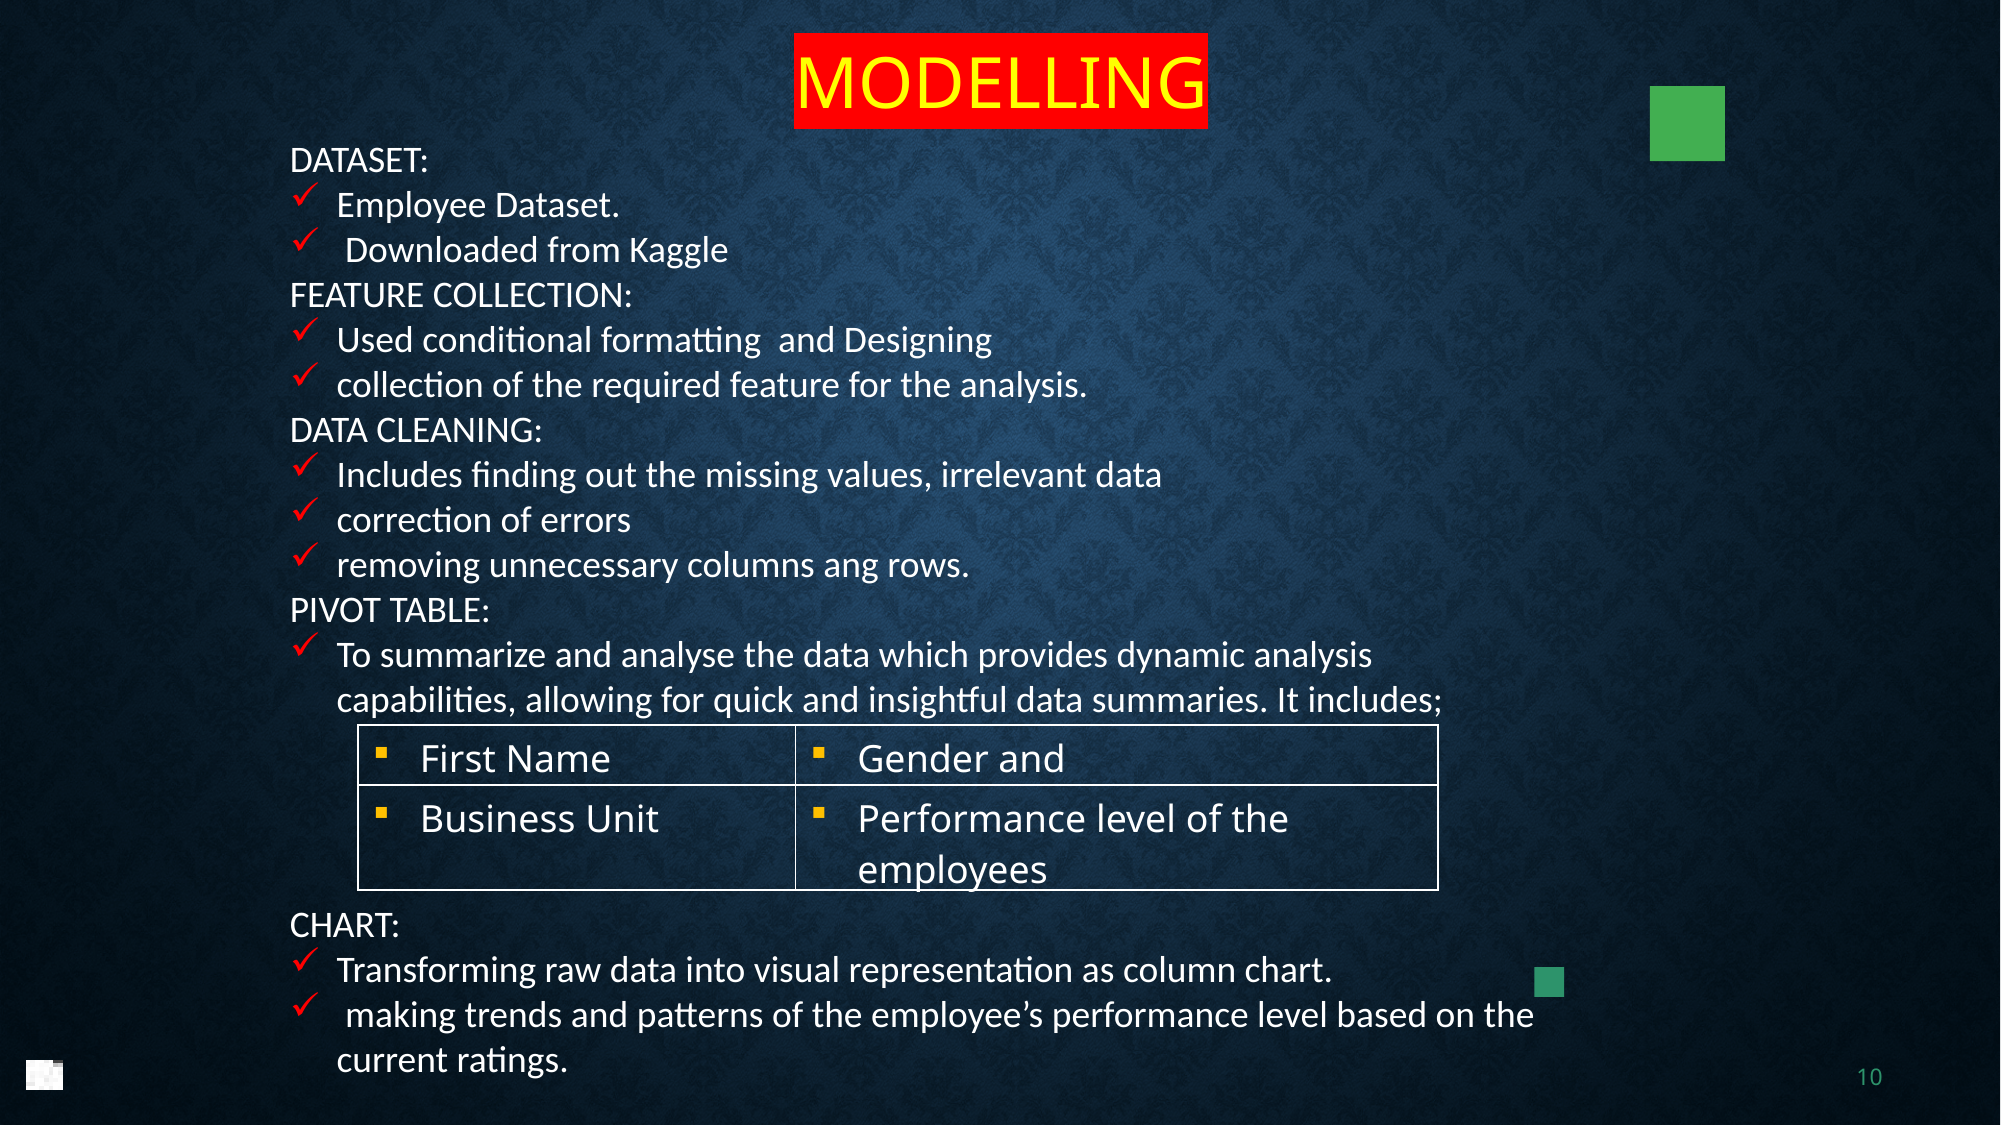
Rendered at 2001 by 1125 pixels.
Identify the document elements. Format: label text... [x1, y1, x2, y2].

text_box DATASET: Employee Dataset. Downloaded from Kaggle FEATURE COLLECTION: Used conditional formatting and Designing collection of the required feature for the analysis. DATA CLEANING: Includes finding out the missing values, irrelevant data correction of errors removing unnecessary columns ang rows. PIVOT TABLE: To summarize and analyse the data which provides dynamic analysis capabilities, allowing for quick and insightful data summaries. It includes; CHART: Transforming raw data into visual representation as column chart. making trends and patterns of the employee’s performance level based on the current ratings. [274, 128, 1572, 1088]
text_box MODELLING [735, 35, 1265, 123]
text_box 10 [1849, 1061, 1888, 1095]
table_cell Performance level of the employees [796, 786, 1437, 889]
picture [26, 1060, 64, 1091]
table_header Gender and [796, 726, 1437, 784]
text_box [1649, 86, 1725, 162]
table_cell Business Unit [359, 786, 795, 889]
table_header First Name [359, 726, 795, 784]
